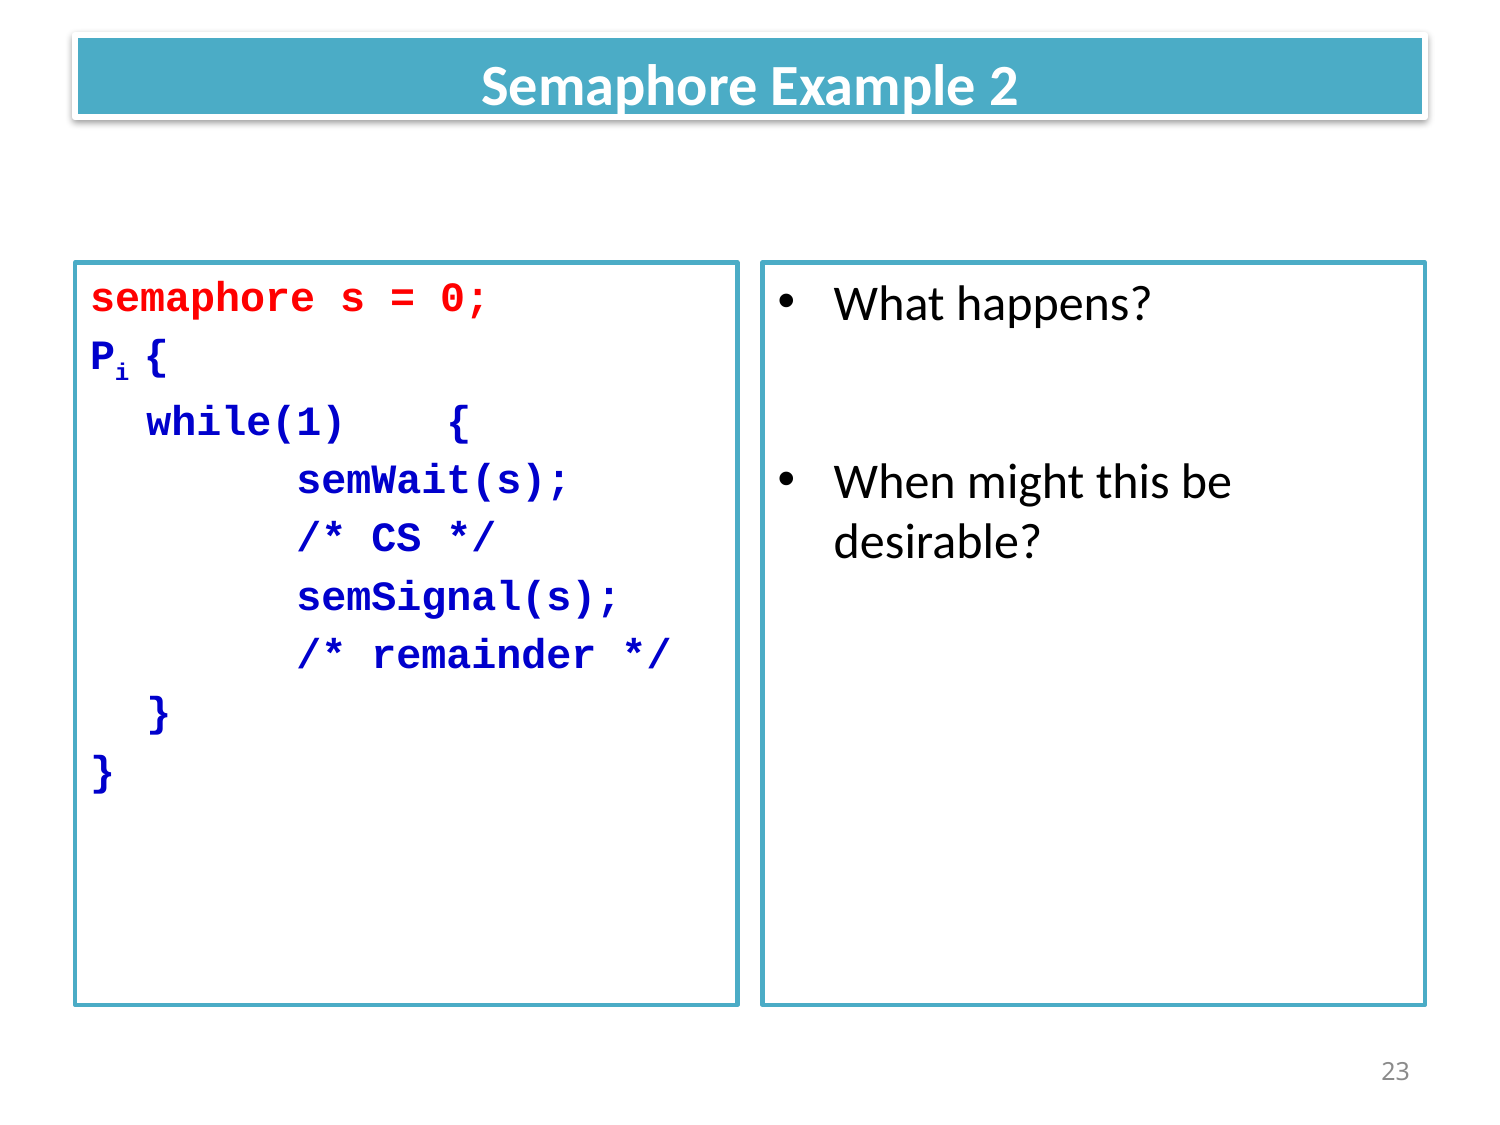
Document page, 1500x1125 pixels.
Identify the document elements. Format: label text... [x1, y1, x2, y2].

list semaphore s = 0; Pi { while(1) { semWait(s); /* CS */ semSignal(s); /* remainder */ } } [73, 260, 740, 1007]
list What happens? When might this be desirable? [760, 260, 1427, 1007]
slide_number 23 [1074, 1042, 1425, 1103]
text_box Semaphore Example 2 [72, 32, 1428, 120]
